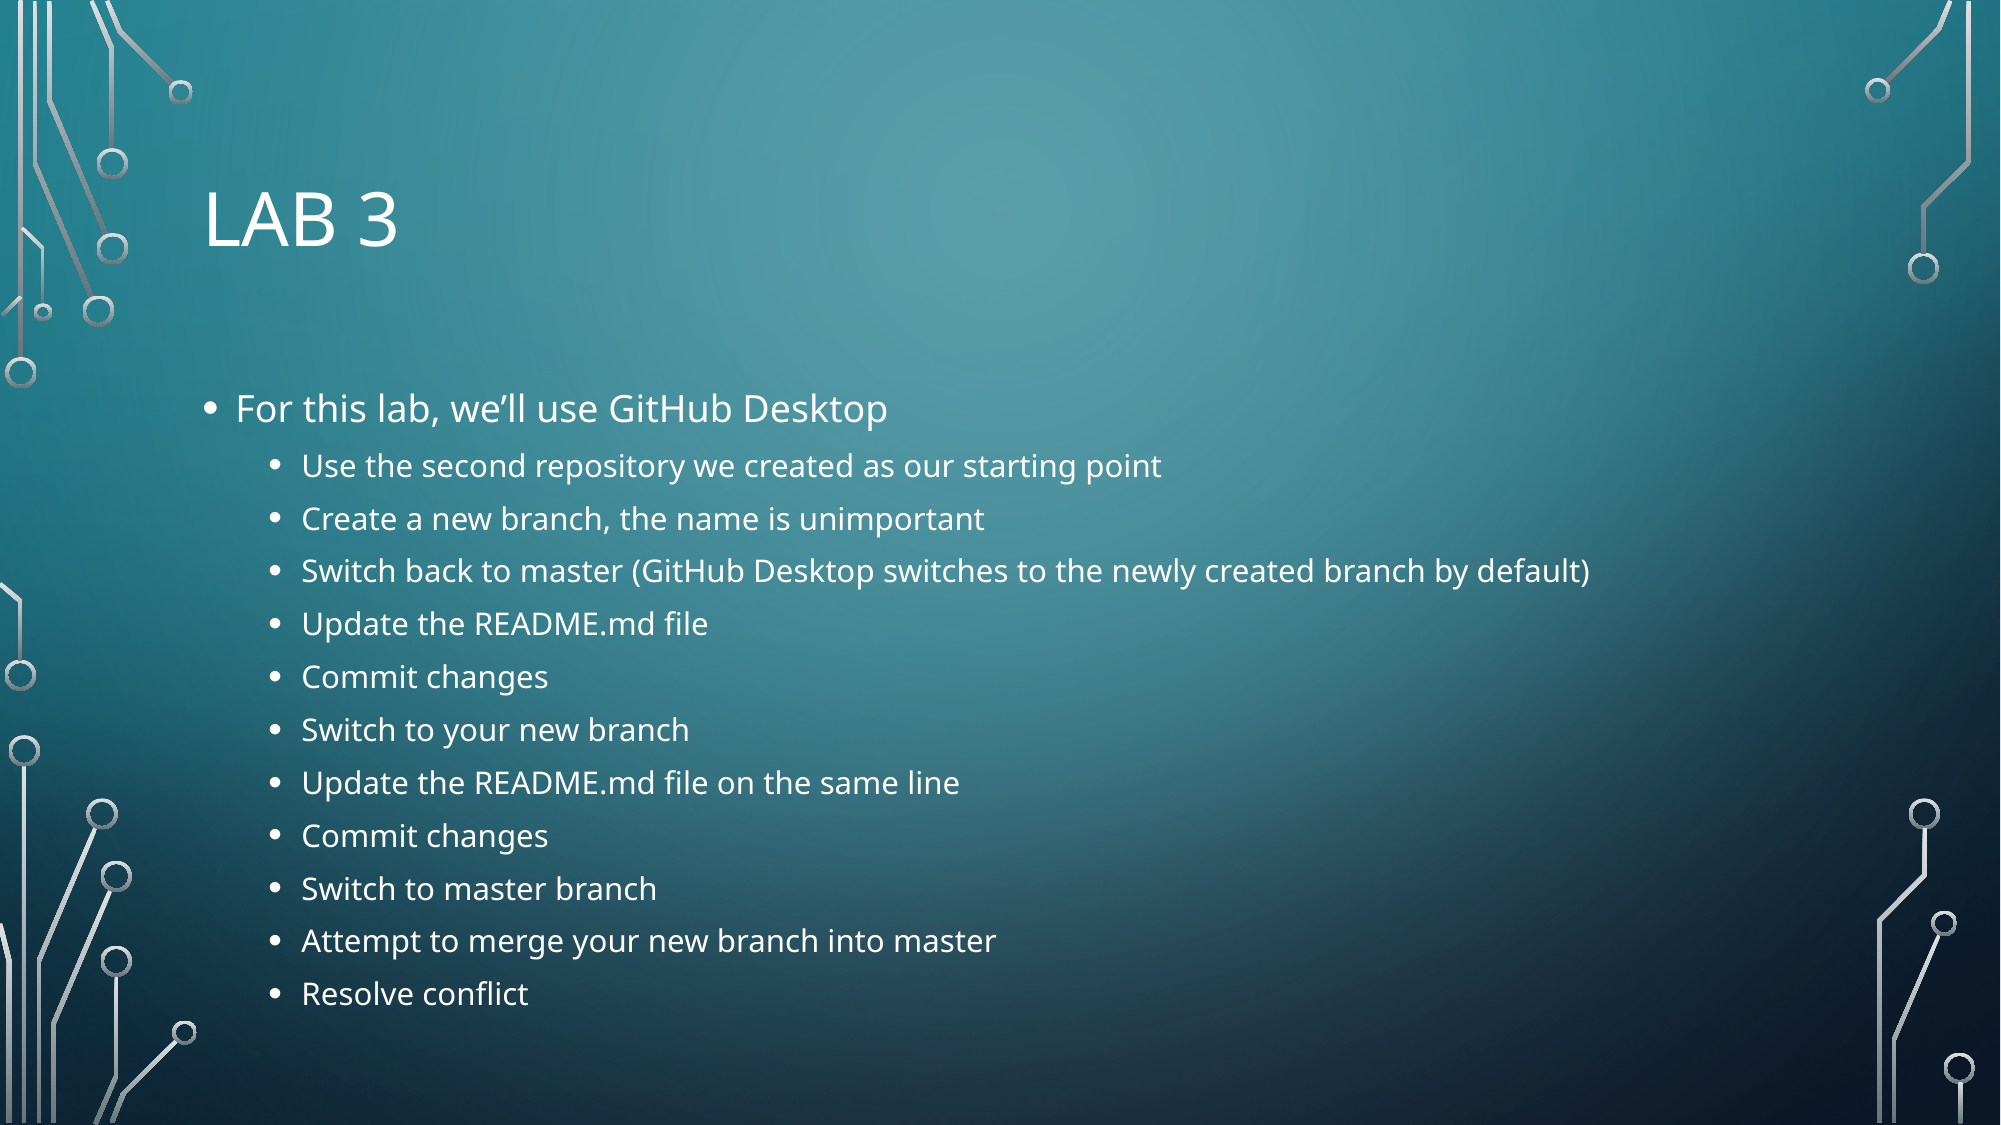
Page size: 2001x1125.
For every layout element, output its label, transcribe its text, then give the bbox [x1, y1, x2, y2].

list For this lab, we’ll use GitHub Desktop Use the second repository we created as our starting point Create a new branch, the name is unimportant Switch back to master (GitHub Desktop switches to the newly created branch by default) Update the README.md file Commit changes Switch to your new branch Update the README.md file on the same line Commit changes Switch to master branch Attempt to merge your new branch into master Resolve conflict [187, 369, 1813, 1024]
title Lab 3 [187, 101, 1813, 344]
